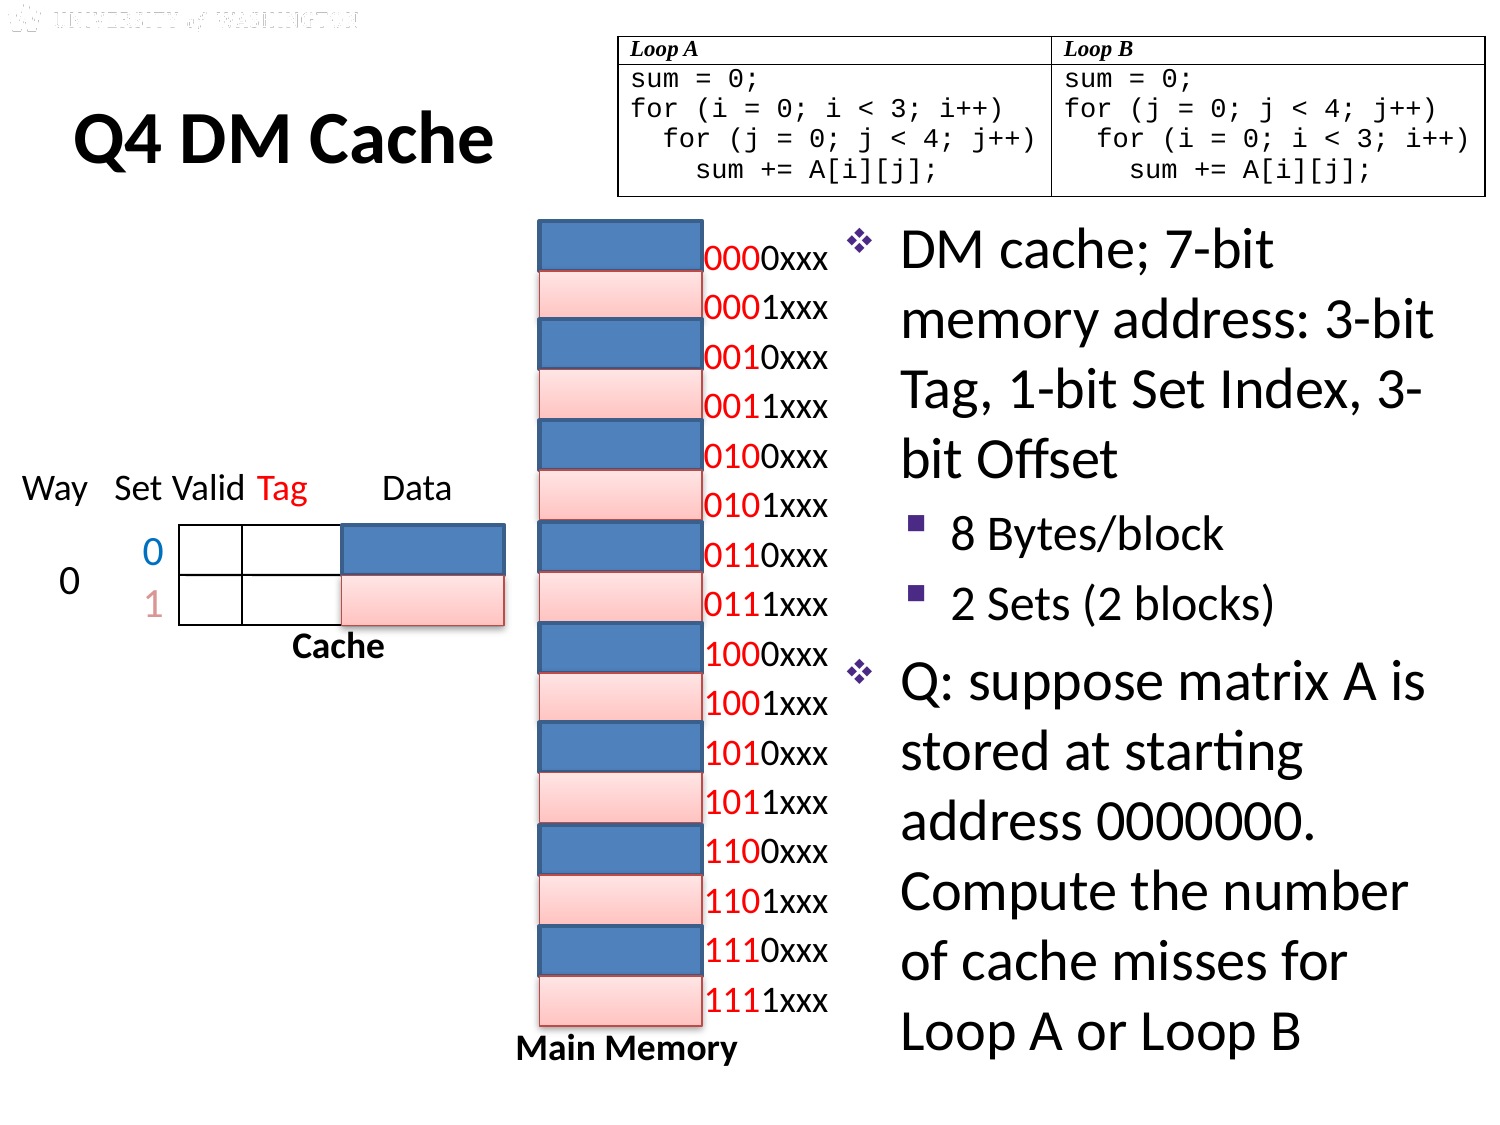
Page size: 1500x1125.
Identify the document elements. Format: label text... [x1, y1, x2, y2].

title Q4 DM Cache [58, 71, 617, 197]
text_box [539, 369, 702, 420]
text_box [539, 470, 702, 521]
text_box Valid [178, 456, 261, 516]
text_box Data [367, 456, 468, 516]
text_box 0000xxx 0001xxx 0010xxx 0011xxx 0100xxx 0101xxx 0110xxx 0111xxx 1000xxx 1001xxx 1010xxx 1011xxx 1100xxx 1101xxx 1110xxx 1111xxx [688, 220, 852, 1028]
text_box [179, 525, 242, 625]
list DM cache; 7-bit memory address: 3-bit Tag, 1-bit Set Index, 3-bit Offset 8 Bytes/block 2 Sets (2 blocks) Q: suppose matrix A is stored at starting address 0000000. Compute the number of cache misses for Loop A or Loop B [828, 202, 1484, 1101]
text_box [539, 522, 702, 571]
text_box [539, 420, 702, 469]
text_box [539, 824, 702, 874]
text_box [341, 575, 505, 626]
text_box [539, 672, 702, 722]
text_box Set [104, 456, 178, 516]
text_box Main Memory [500, 1015, 754, 1076]
text_box 0 [44, 545, 96, 611]
text_box 1 [127, 568, 179, 634]
text_box [539, 976, 702, 1026]
picture [4, 4, 358, 32]
text_box [539, 572, 702, 622]
text_box [242, 525, 341, 625]
table_cell sum = 0; for (j = 0; j < 4; j++) for (i = 0; i < 3; i++) sum += A[i][j]; [1052, 65, 1484, 196]
text_box 0 [127, 516, 179, 568]
text_box Way [7, 456, 104, 516]
text_box Cache [277, 625, 401, 674]
text_box [539, 926, 702, 975]
text_box [539, 772, 702, 823]
text_box [341, 525, 505, 575]
text_box [539, 622, 702, 672]
table_header Loop B [1052, 37, 1484, 64]
text_box [539, 874, 702, 925]
text_box [539, 319, 702, 368]
text_box Tag [261, 456, 323, 516]
text_box [539, 270, 688, 319]
table_header Loop A [619, 37, 1051, 64]
table_cell sum = 0; for (i = 0; i < 3; i++) for (j = 0; j < 4; j++) sum += A[i][j]; [619, 65, 1051, 196]
text_box [539, 220, 688, 269]
text_box [539, 722, 702, 771]
